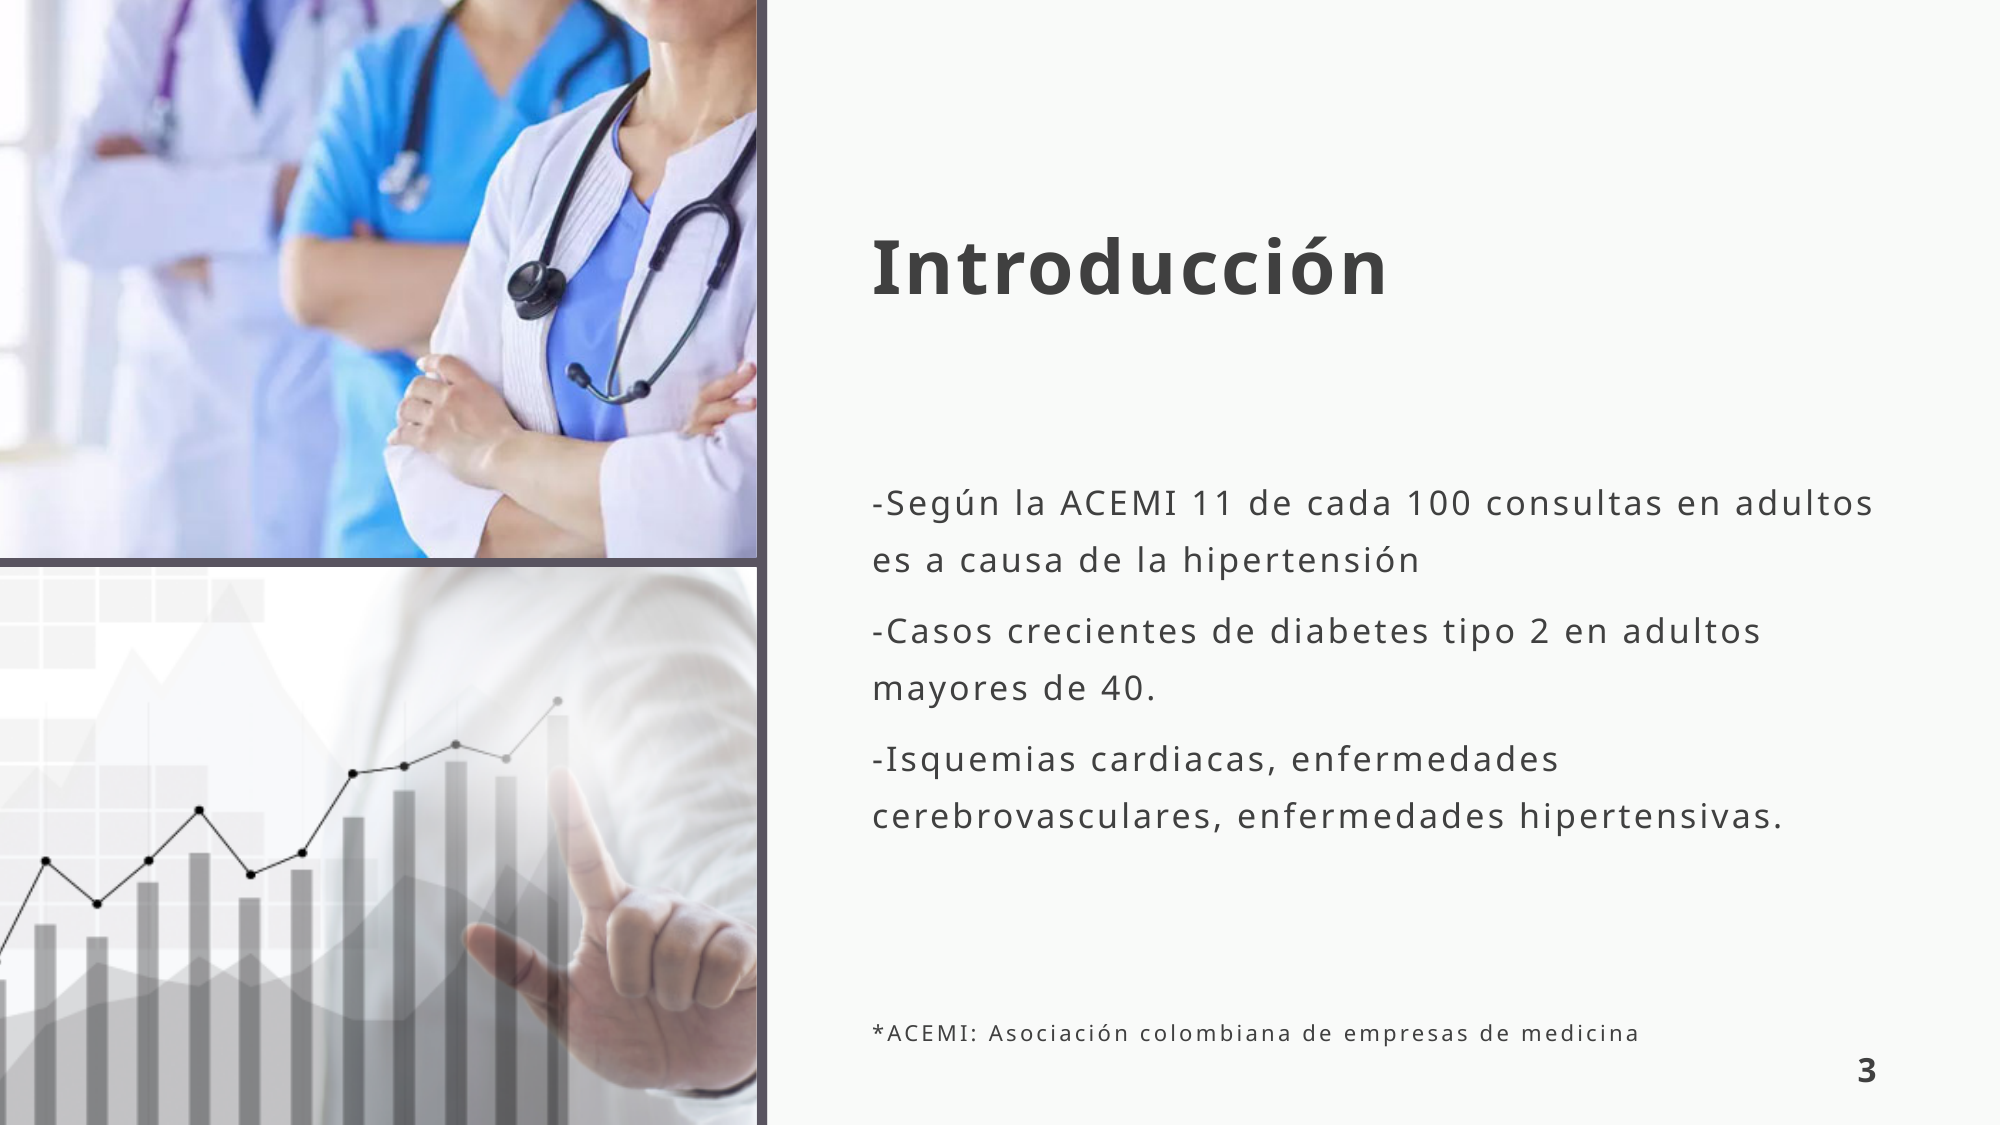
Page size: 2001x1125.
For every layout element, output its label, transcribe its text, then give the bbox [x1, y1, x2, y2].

picture [0, 567, 757, 1125]
title Introducción [853, 110, 1914, 370]
slide_number 3 [1733, 1035, 1895, 1110]
picture [0, 0, 757, 558]
list -Según la ACEMI 11 de cada 100 consultas en adultos es a causa de la hipertensión -Casos crecientes de diabetes tipo 2 en adultos mayores de 40. -Isquemias cardiacas, enfermedades cerebrovasculares, enfermedades hipertensivas. *ACEMI: Asociación colombiana de empresas de medicina [853, 446, 1914, 1064]
